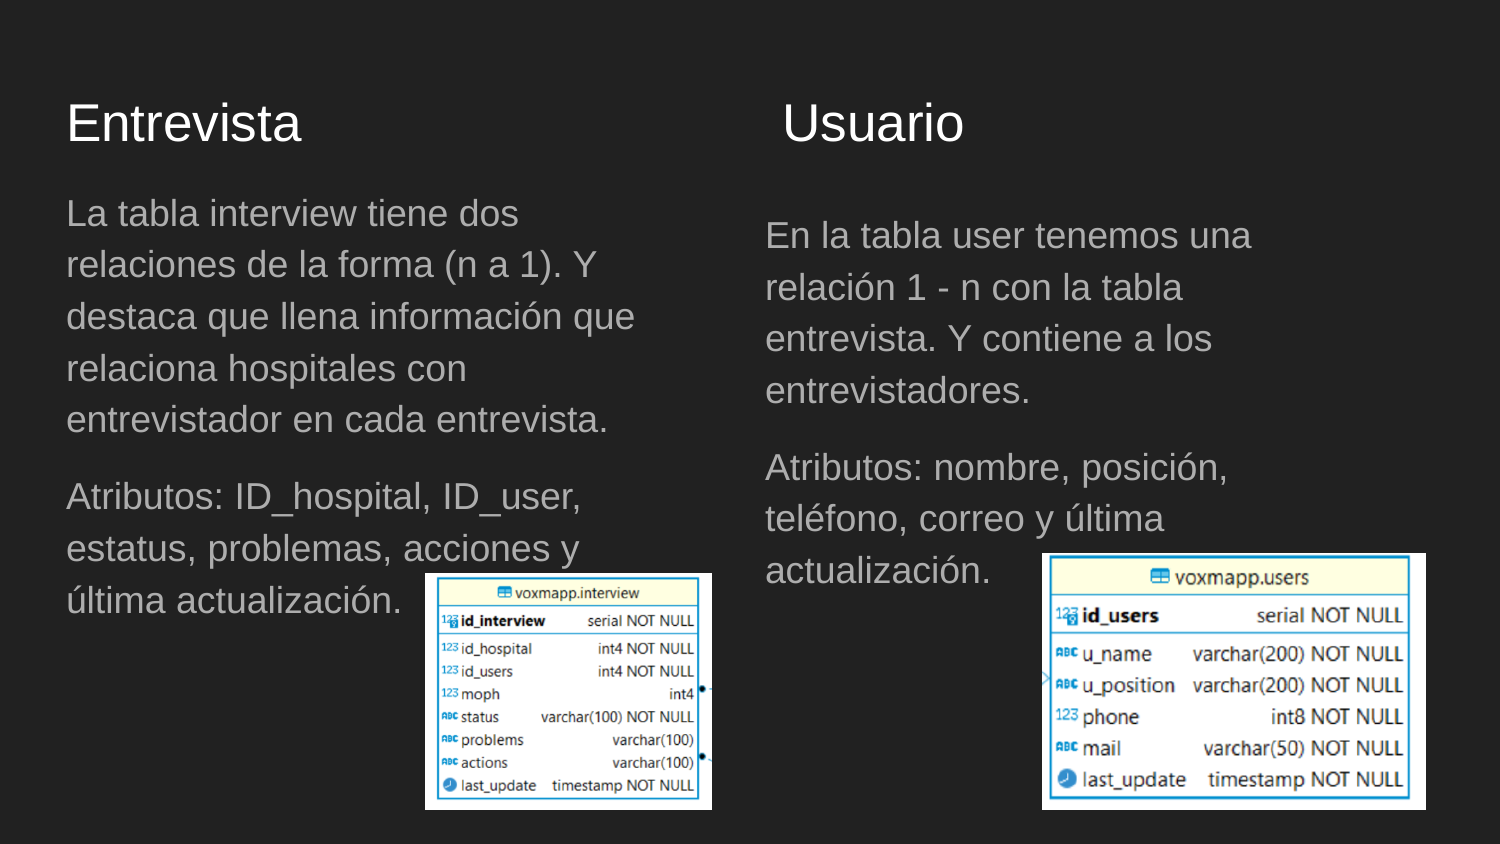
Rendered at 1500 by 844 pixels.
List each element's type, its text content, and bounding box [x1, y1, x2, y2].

list En la tabla user tenemos una relación 1 - n con la tabla entrevista. Y contiene a los entrevistadores. Atributos: nombre, posición, teléfono, correo y última actualización. [750, 189, 1378, 750]
title Usuario [767, 72, 1396, 167]
picture [425, 572, 713, 810]
list La tabla interview tiene dos relaciones de la forma (n a 1). Y destaca que llena información que relaciona hospitales con entrevistador en cada entrevista. Atributos: ID_hospital, ID_user, estatus, problemas, acciones y última actualización. [51, 166, 680, 677]
picture [1041, 552, 1426, 810]
title Entrevista [51, 72, 680, 166]
